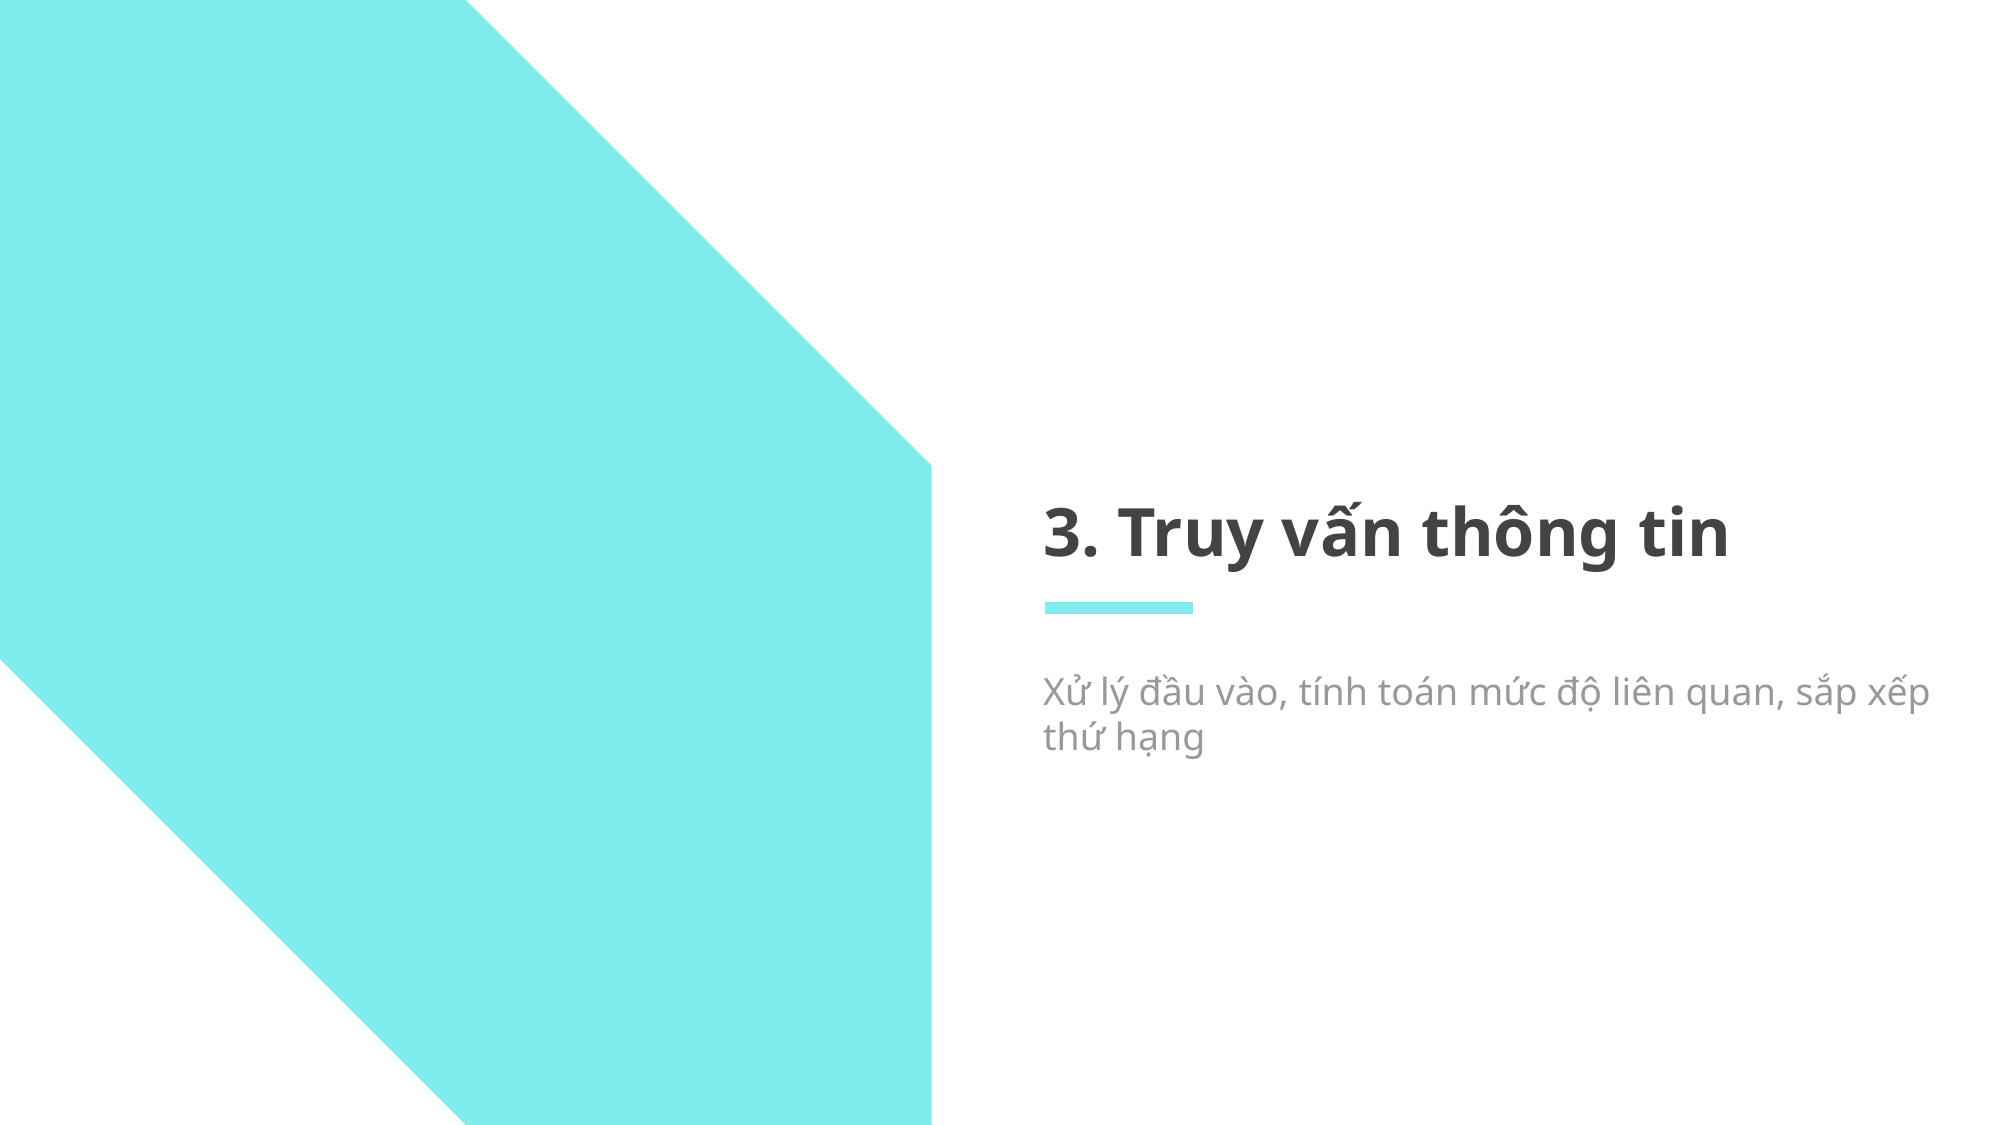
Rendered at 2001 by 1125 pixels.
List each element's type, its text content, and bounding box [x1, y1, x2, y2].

subtitle Xử lý đầu vào, tính toán mức độ liên quan, sắp xếp thứ hạng [1023, 647, 1985, 996]
title 3. Truy vấn thông tin [1023, 326, 1810, 591]
